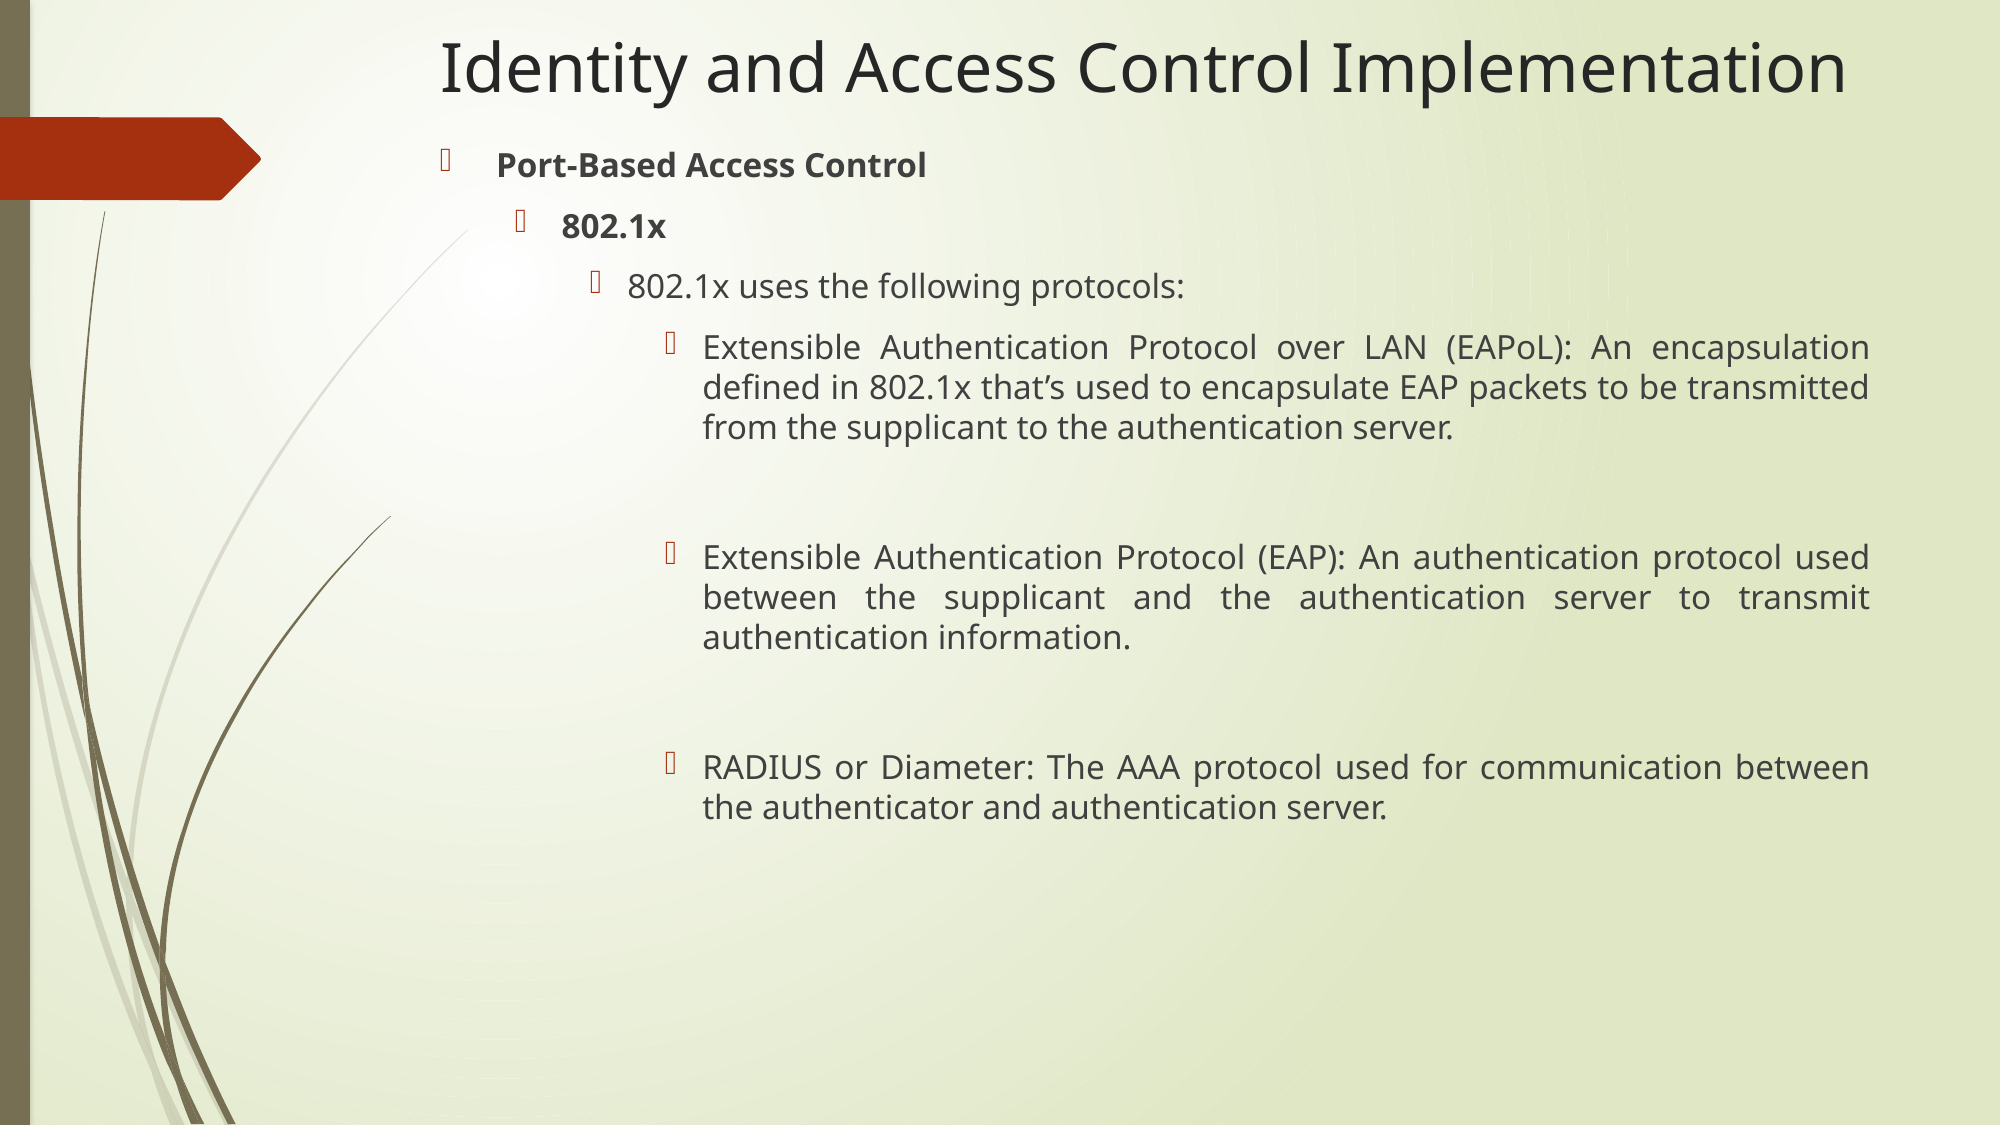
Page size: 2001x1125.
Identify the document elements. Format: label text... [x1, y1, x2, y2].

title Identity and Access Control Implementation [425, 17, 1888, 136]
list Port-Based Access Control 802.1x 802.1x uses the following protocols: Extensible Authentication Protocol over LAN (EAPoL): An encapsulation defined in 802.1x that’s used to encapsulate EAP packets to be transmitted from the supplicant to the authentication server. Extensible Authentication Protocol (EAP): An authentication protocol used between the supplicant and the authentication server to transmit authentication information. RADIUS or Diameter: The AAA protocol used for communication between the authenticator and authentication server. [424, 136, 1888, 1125]
